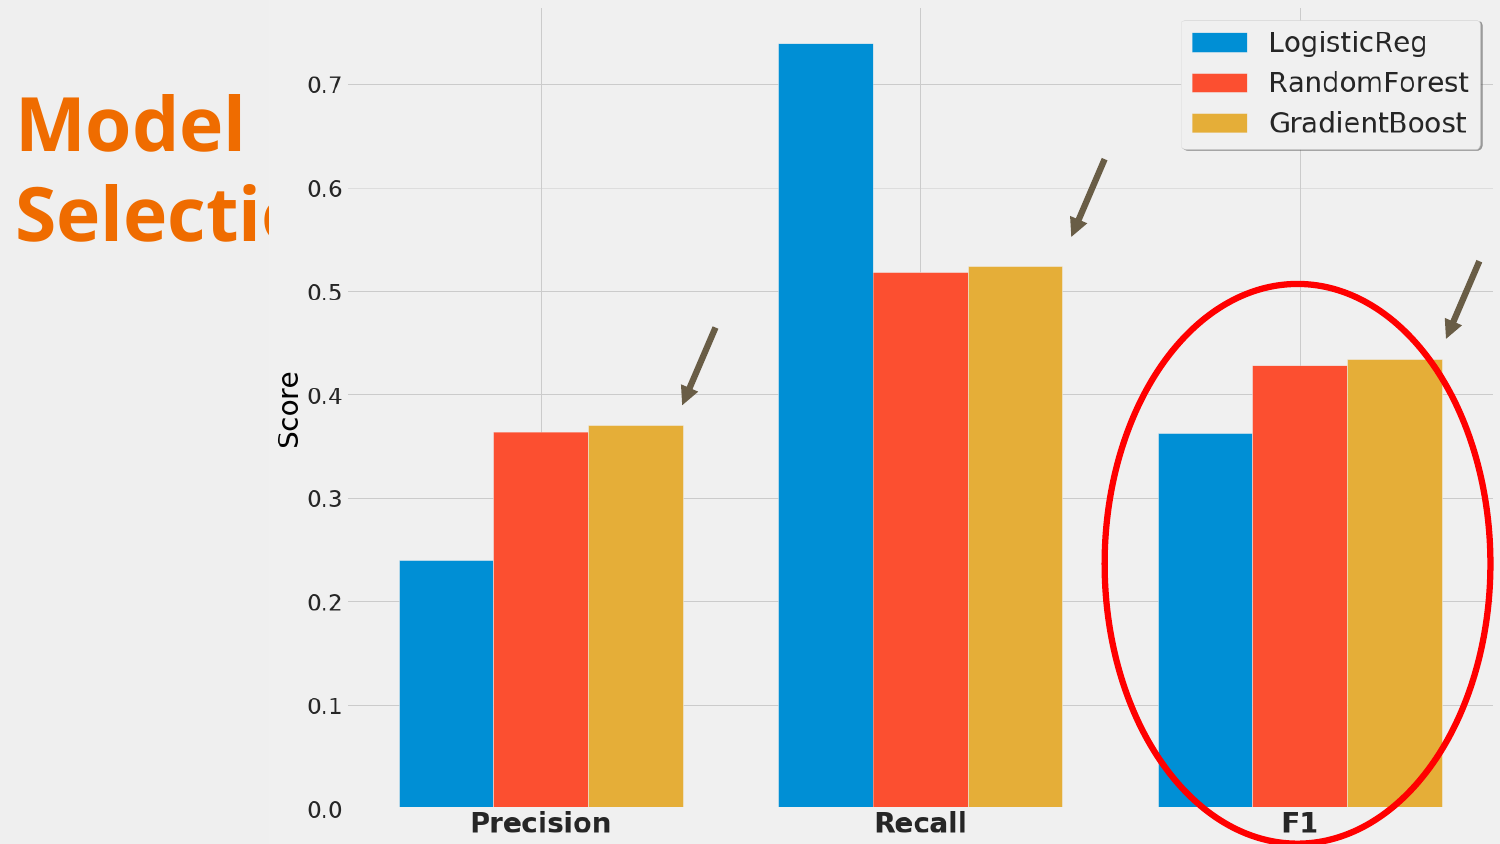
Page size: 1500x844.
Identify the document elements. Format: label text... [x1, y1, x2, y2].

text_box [681, 327, 716, 406]
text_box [1445, 260, 1480, 340]
title Model Selection [0, 61, 264, 178]
picture [269, 0, 1500, 844]
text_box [1070, 158, 1105, 238]
